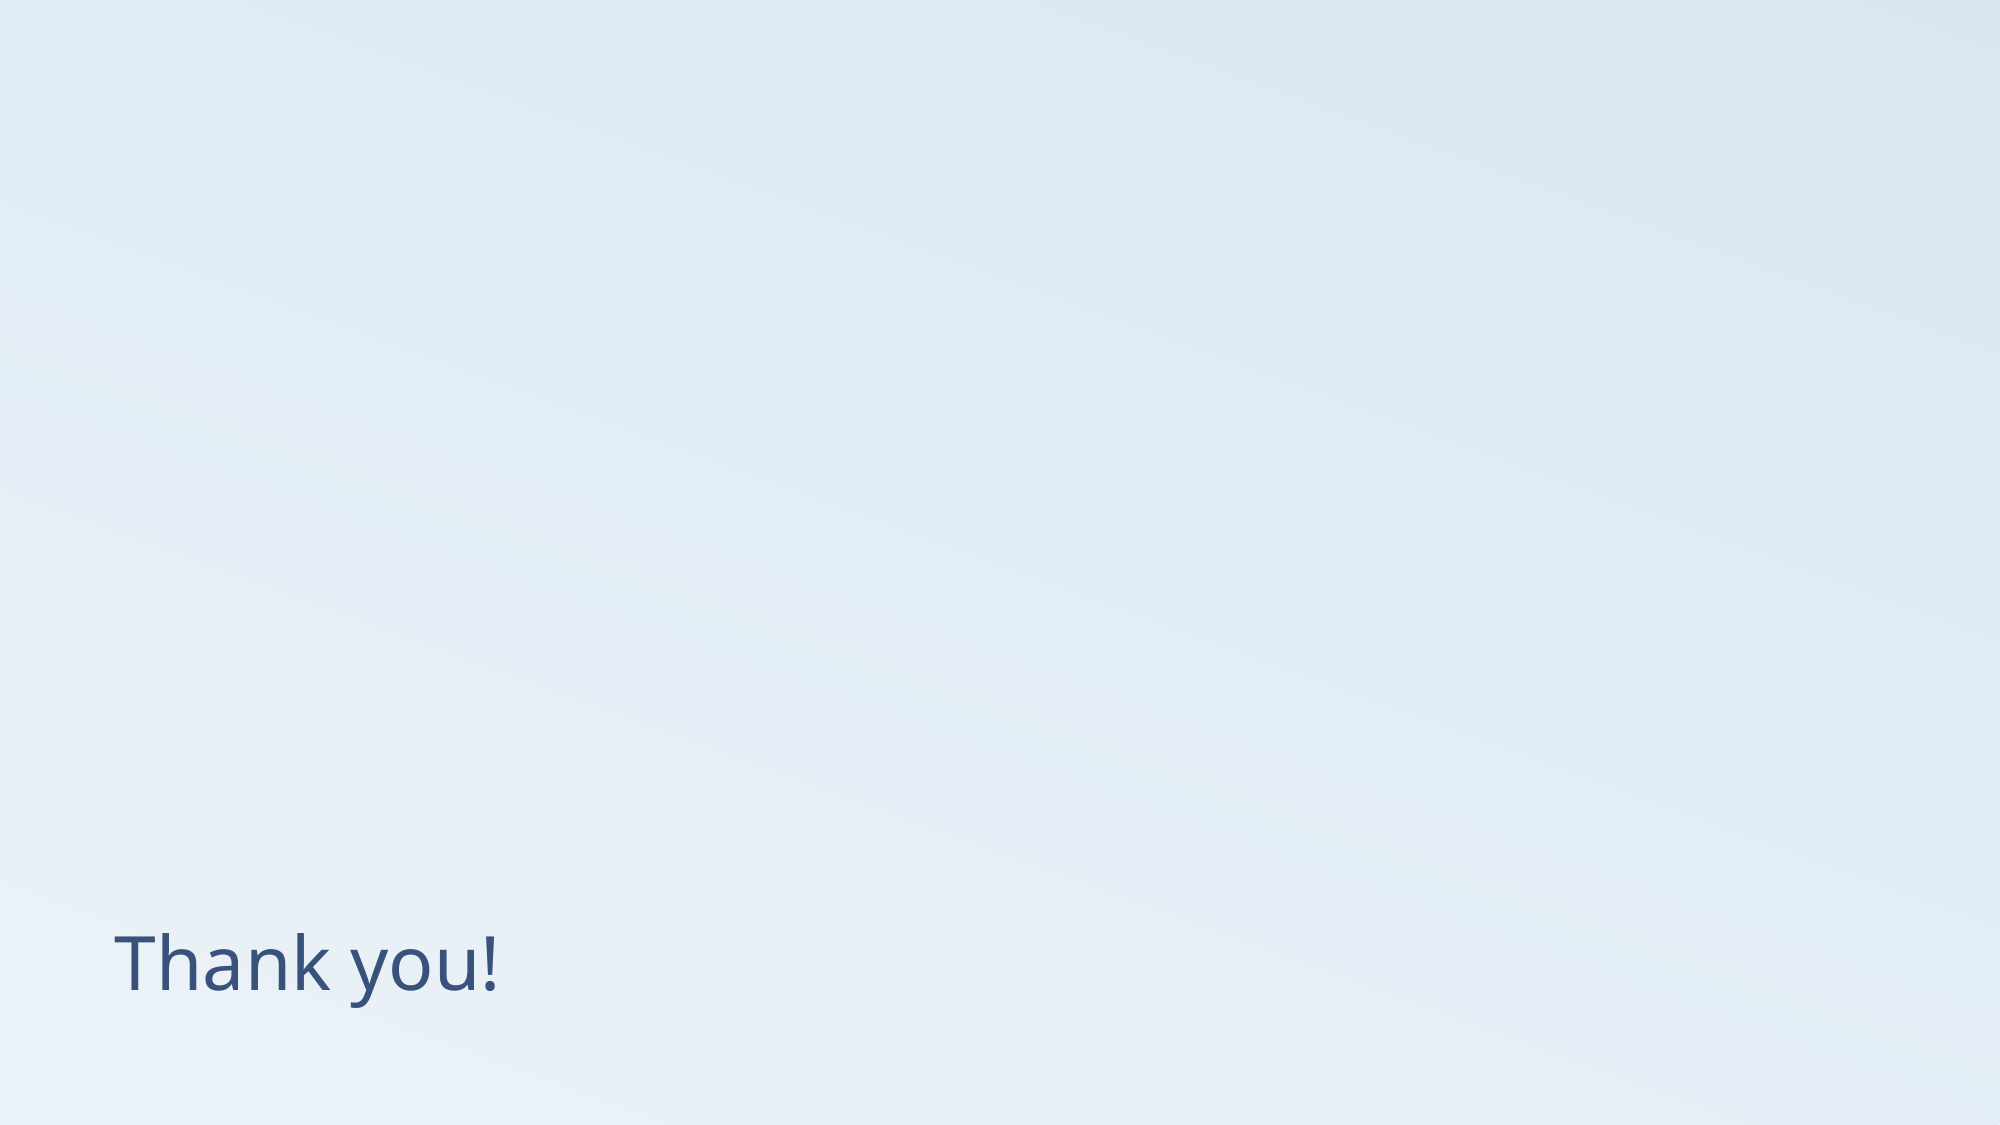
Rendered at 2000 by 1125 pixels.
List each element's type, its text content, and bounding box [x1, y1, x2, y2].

title Thank you! [99, 837, 1900, 1013]
